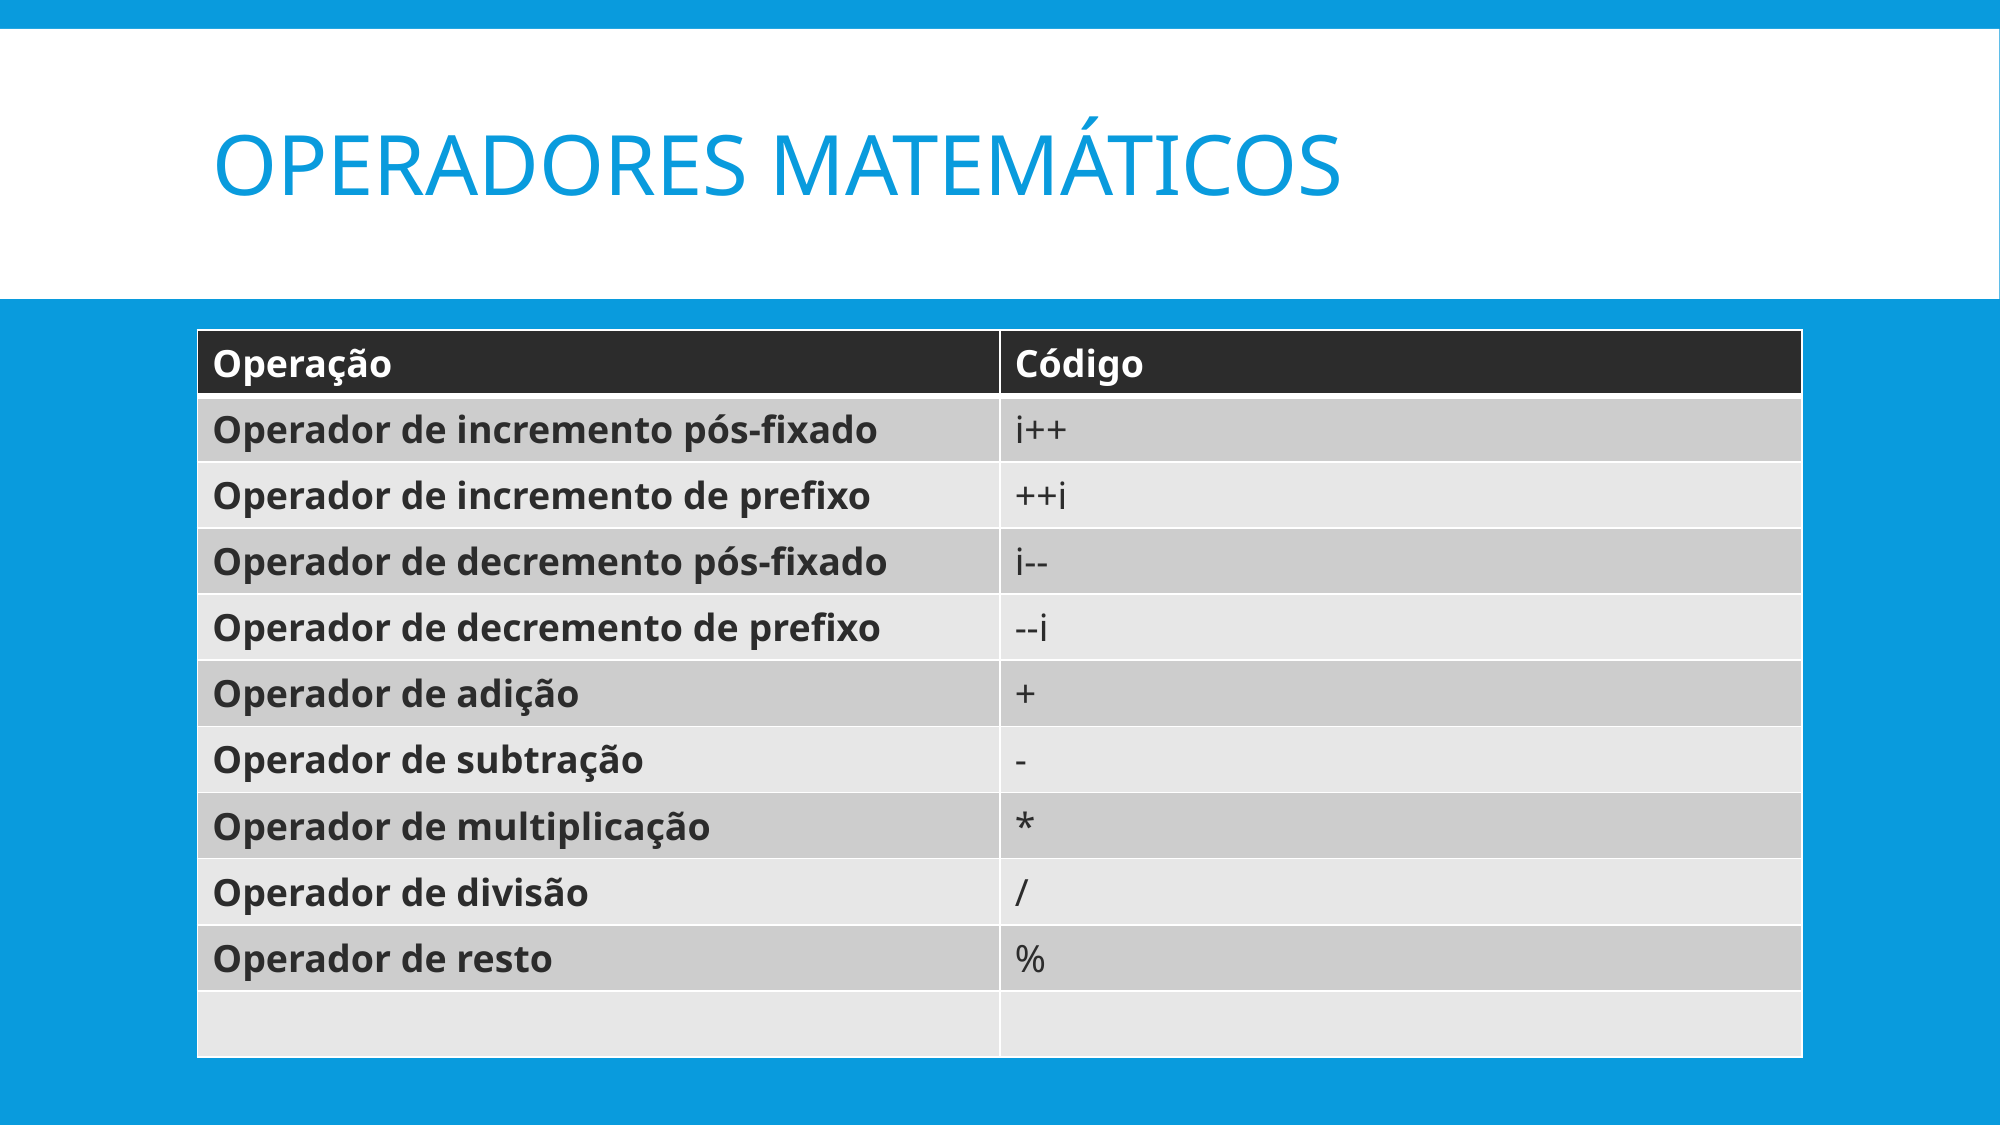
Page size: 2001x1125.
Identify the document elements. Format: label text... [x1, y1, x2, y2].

table_cell [1001, 992, 1801, 1056]
table_cell Operador de incremento pós-fixado [198, 399, 999, 461]
table_cell * [1001, 793, 1801, 858]
table_cell Operador de incremento de prefixo [198, 463, 999, 527]
table_cell / [1001, 859, 1801, 924]
table_cell Operador de divisão [198, 859, 999, 924]
table_cell Operador de multiplicação [198, 793, 999, 858]
table_cell % [1001, 926, 1801, 990]
table_cell Operador de adição [198, 661, 999, 726]
table_header Operação [198, 331, 999, 393]
table_cell Operador de decremento pós-fixado [198, 529, 999, 593]
table_cell [198, 992, 999, 1056]
table_cell ++i [1001, 463, 1801, 527]
table_cell --i [1001, 595, 1801, 659]
table_cell i-- [1001, 529, 1801, 593]
table_cell Operador de subtração [198, 727, 999, 792]
table_cell Operador de resto [198, 926, 999, 990]
table_cell i++ [1001, 399, 1801, 461]
title Operadores matemáticos [197, 46, 1803, 295]
table_cell - [1001, 727, 1801, 792]
table_header Código [1001, 331, 1801, 393]
table_cell Operador de decremento de prefixo [198, 595, 999, 659]
table_cell + [1001, 661, 1801, 726]
